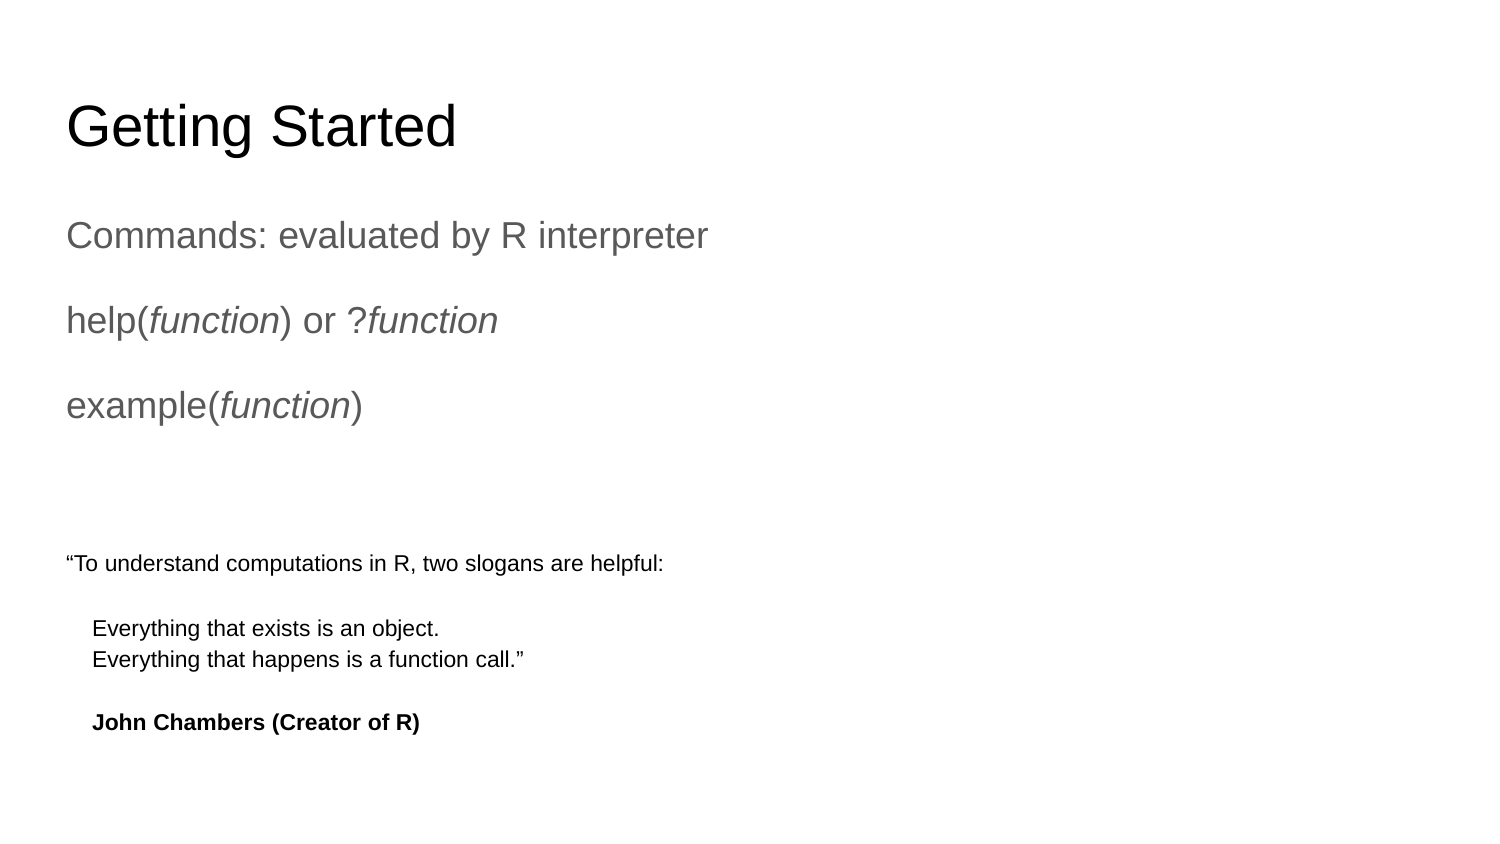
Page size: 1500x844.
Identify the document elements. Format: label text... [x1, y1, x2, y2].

list Commands: evaluated by R interpreter help(function) or ?function example(function) “To understand computations in R, two slogans are helpful: Everything that exists is an object. Everything that happens is a function call.” John Chambers (Creator of R) [51, 189, 1449, 750]
title Getting Started [51, 72, 1449, 167]
